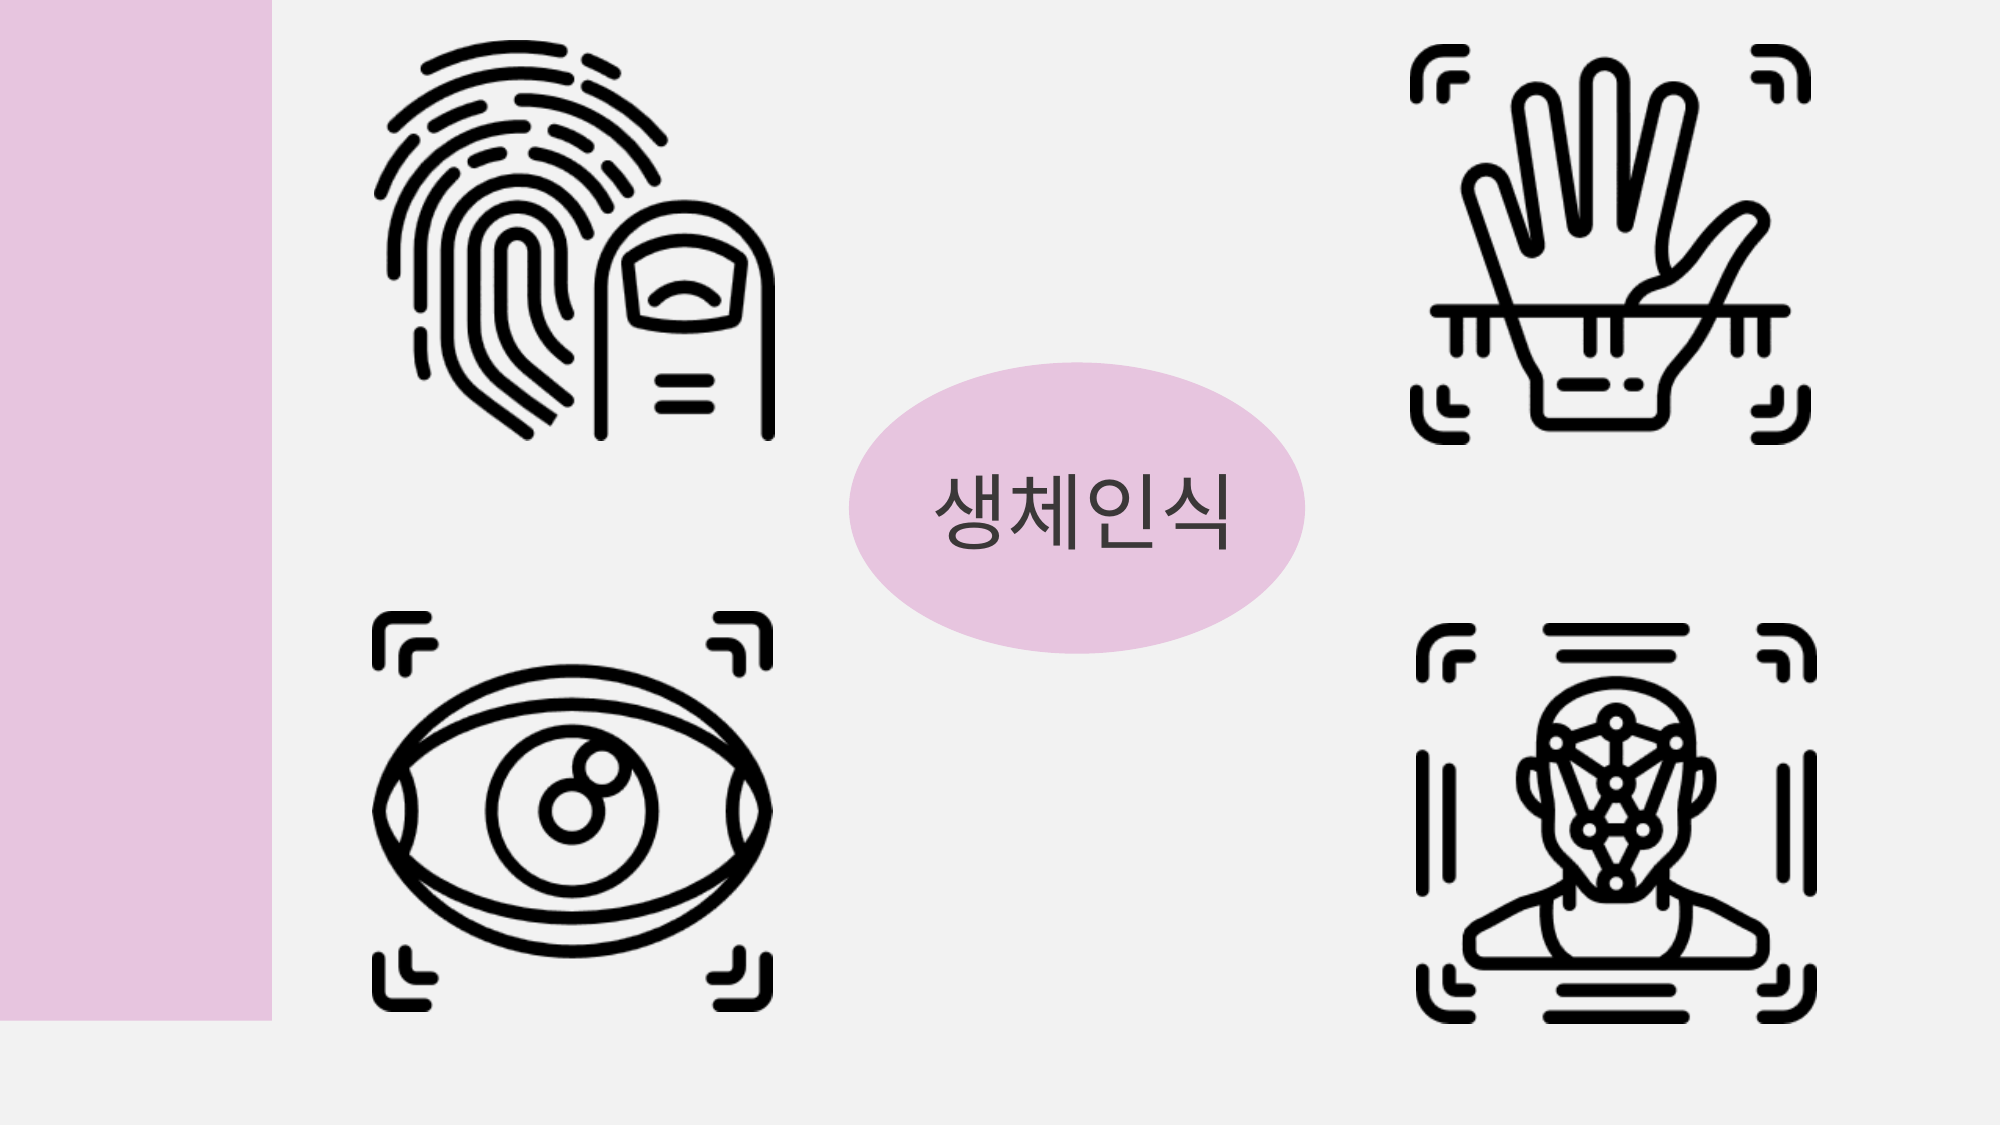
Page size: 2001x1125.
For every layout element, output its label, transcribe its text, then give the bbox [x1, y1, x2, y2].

picture [1416, 623, 1817, 1024]
picture [372, 611, 773, 1012]
picture [374, 40, 775, 441]
text_box [0, 0, 273, 1022]
picture [1410, 44, 1811, 445]
text_box [848, 362, 1306, 654]
text_box 생체인식 [916, 452, 1253, 568]
